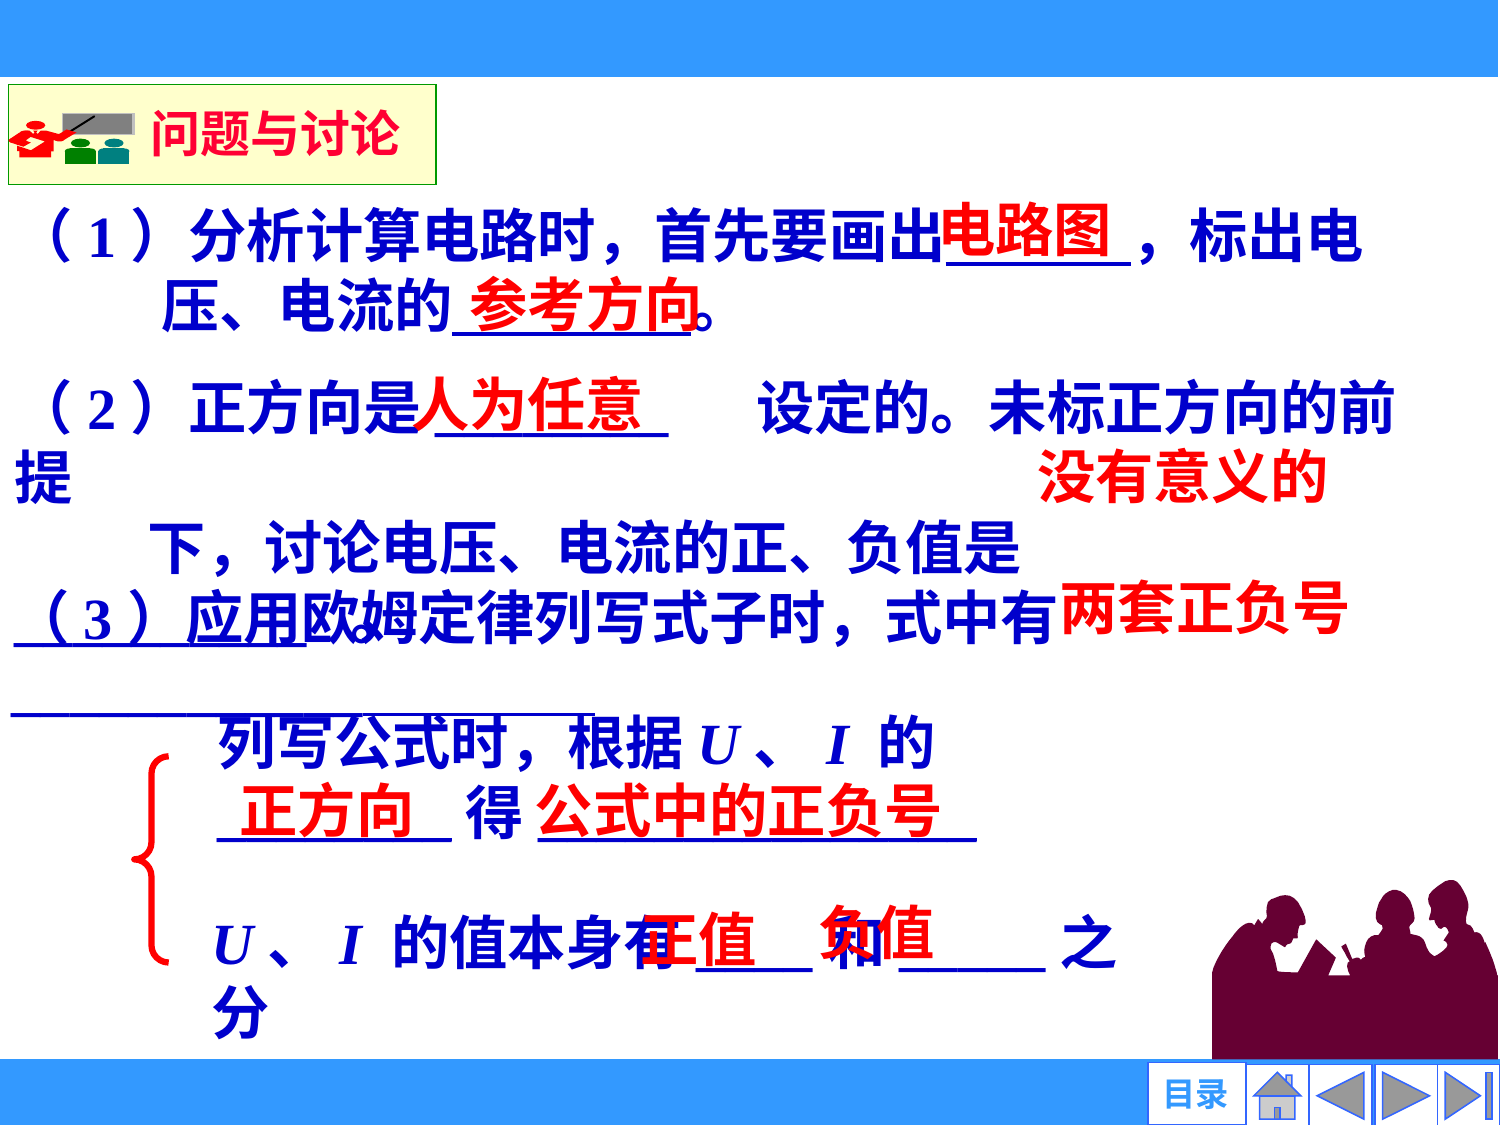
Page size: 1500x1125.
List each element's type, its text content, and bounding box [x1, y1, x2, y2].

text_box [134, 756, 169, 963]
text_box 公式中的正负号 [519, 766, 958, 852]
text_box （3）应用欧姆定律列写式子时，式中有____________ [0, 659, 1428, 729]
text_box 负值 [803, 888, 951, 974]
text_box （1）分析计算电路时，首先要画出 ，标出电 压、电流的 。 [0, 192, 1403, 347]
text_box 正方向 [224, 766, 430, 852]
text_box 没有意义的 [1022, 432, 1344, 518]
text_box 参考方向 [454, 260, 718, 346]
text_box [1210, 871, 1499, 1060]
text_box U、I 的值本身有____和_____之分 [196, 898, 1144, 1054]
text_box 正值 [625, 895, 773, 981]
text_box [8, 84, 437, 185]
text_box 两套正负号 [1044, 563, 1367, 649]
text_box （2）正方向是________ 设定的。未标正方向的前提 下，讨论电压、电流的正、负值是__________ 。 [0, 364, 1431, 659]
text_box 电路图 [921, 185, 1128, 271]
text_box 列写公式时，根据U、I 的 ________得_______________ [203, 698, 1013, 854]
text_box 人为任意 [396, 360, 660, 446]
